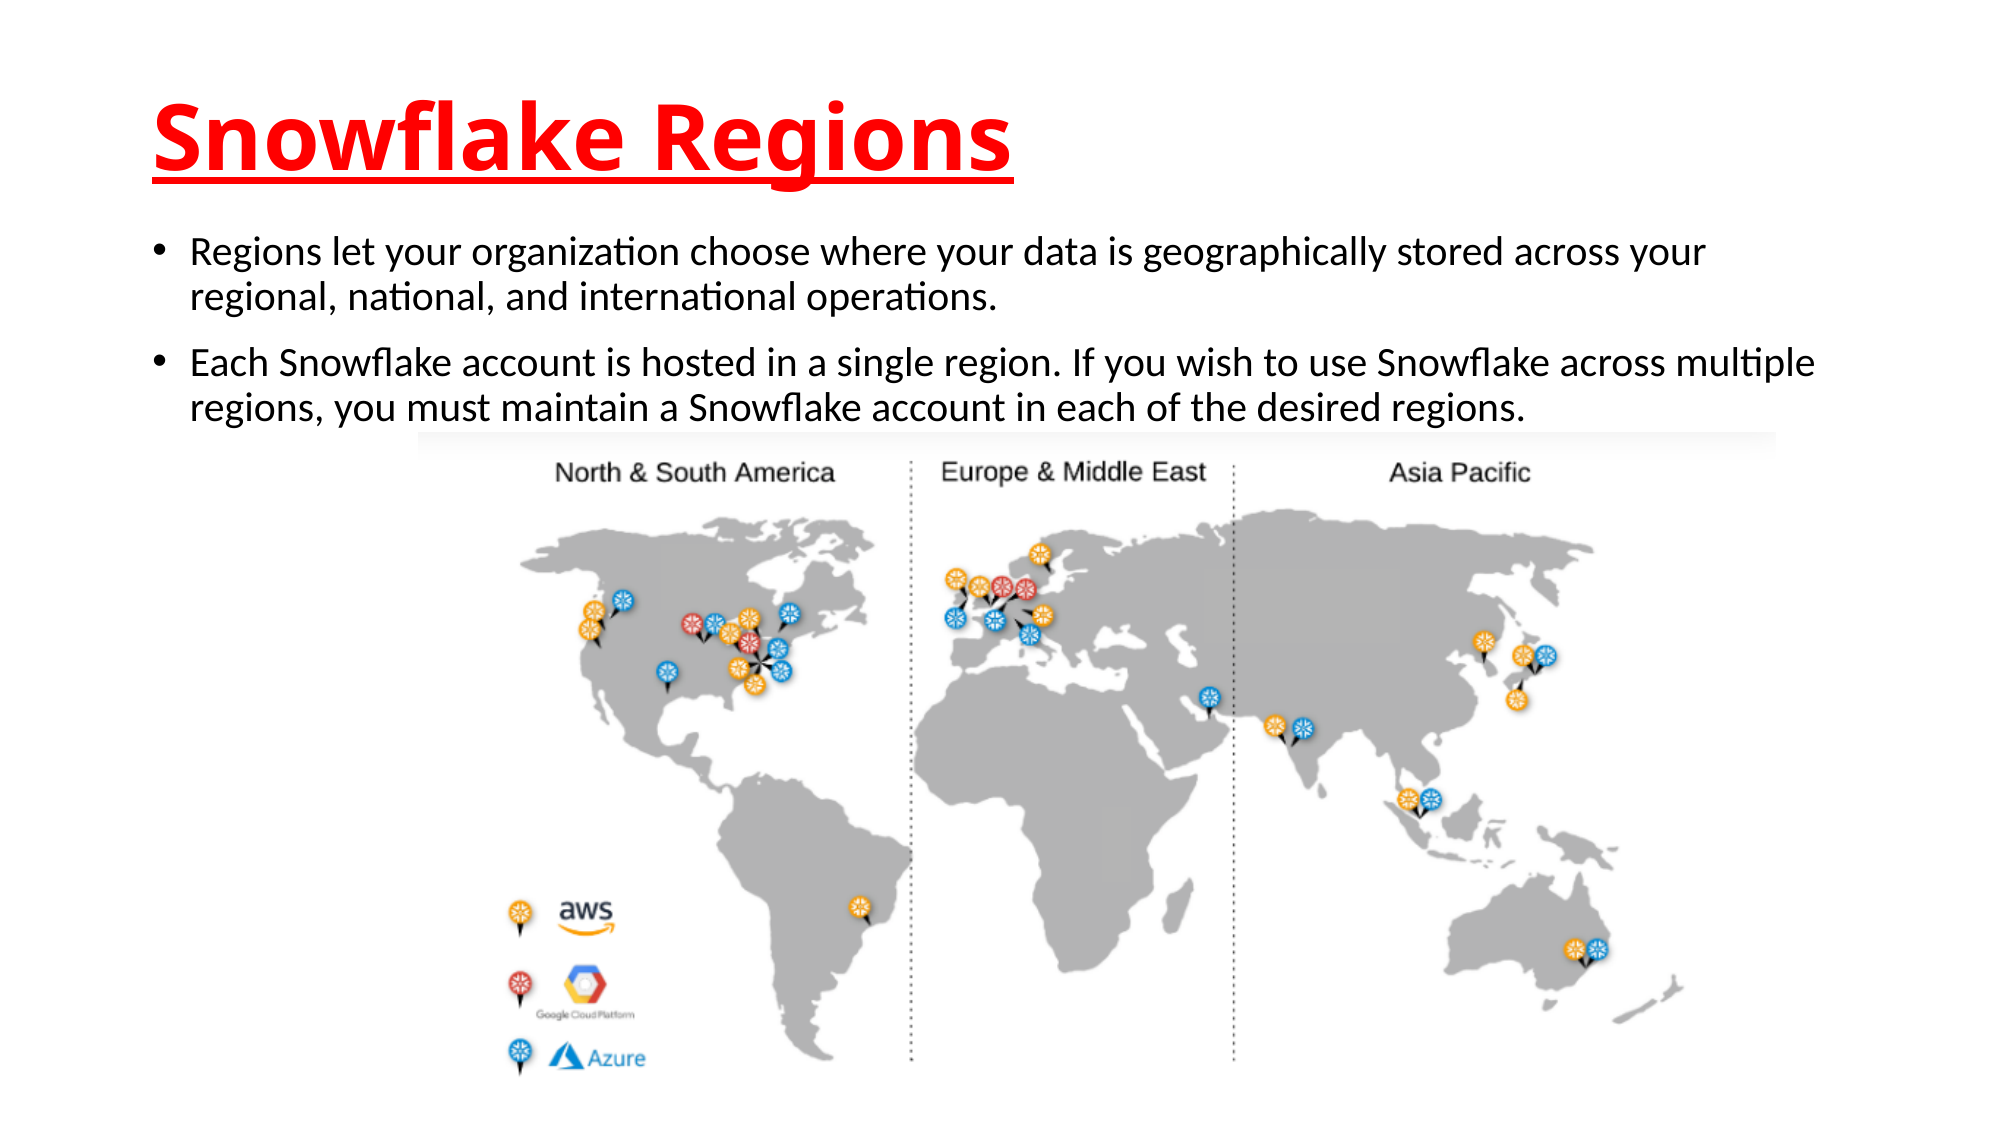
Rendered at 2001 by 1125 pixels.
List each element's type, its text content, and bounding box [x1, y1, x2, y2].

title Snowflake Regions [137, 59, 1863, 221]
list Regions let your organization choose where your data is geographically stored across your regional, national, and international operations. Each Snowflake account is hosted in a single region. If you wish to use Snowflake across multiple regions, you must maintain a Snowflake account in each of the desired regions. [137, 221, 1863, 1047]
picture [418, 432, 1776, 1097]
